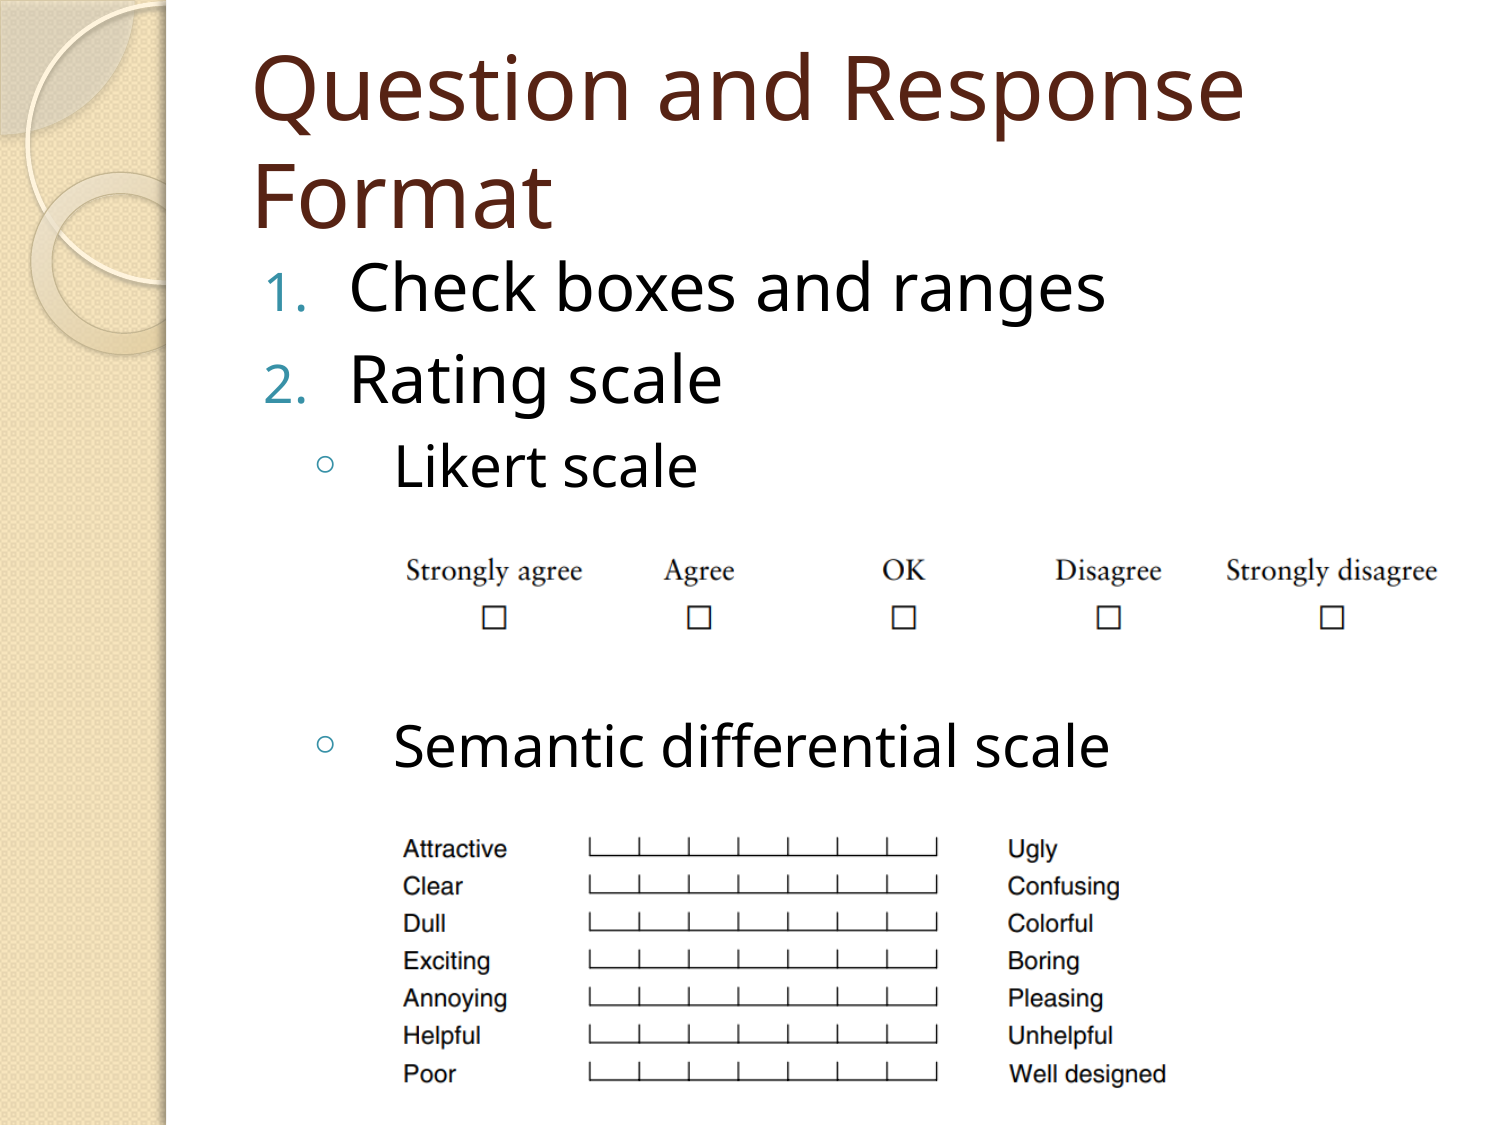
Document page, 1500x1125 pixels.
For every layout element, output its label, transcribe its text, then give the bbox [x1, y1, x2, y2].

list Check boxes and ranges Rating scale Likert scale Semantic differential scale [235, 237, 1466, 1025]
picture [374, 537, 1500, 648]
picture [374, 812, 1189, 1105]
title Question and Response Format [235, 45, 1466, 233]
